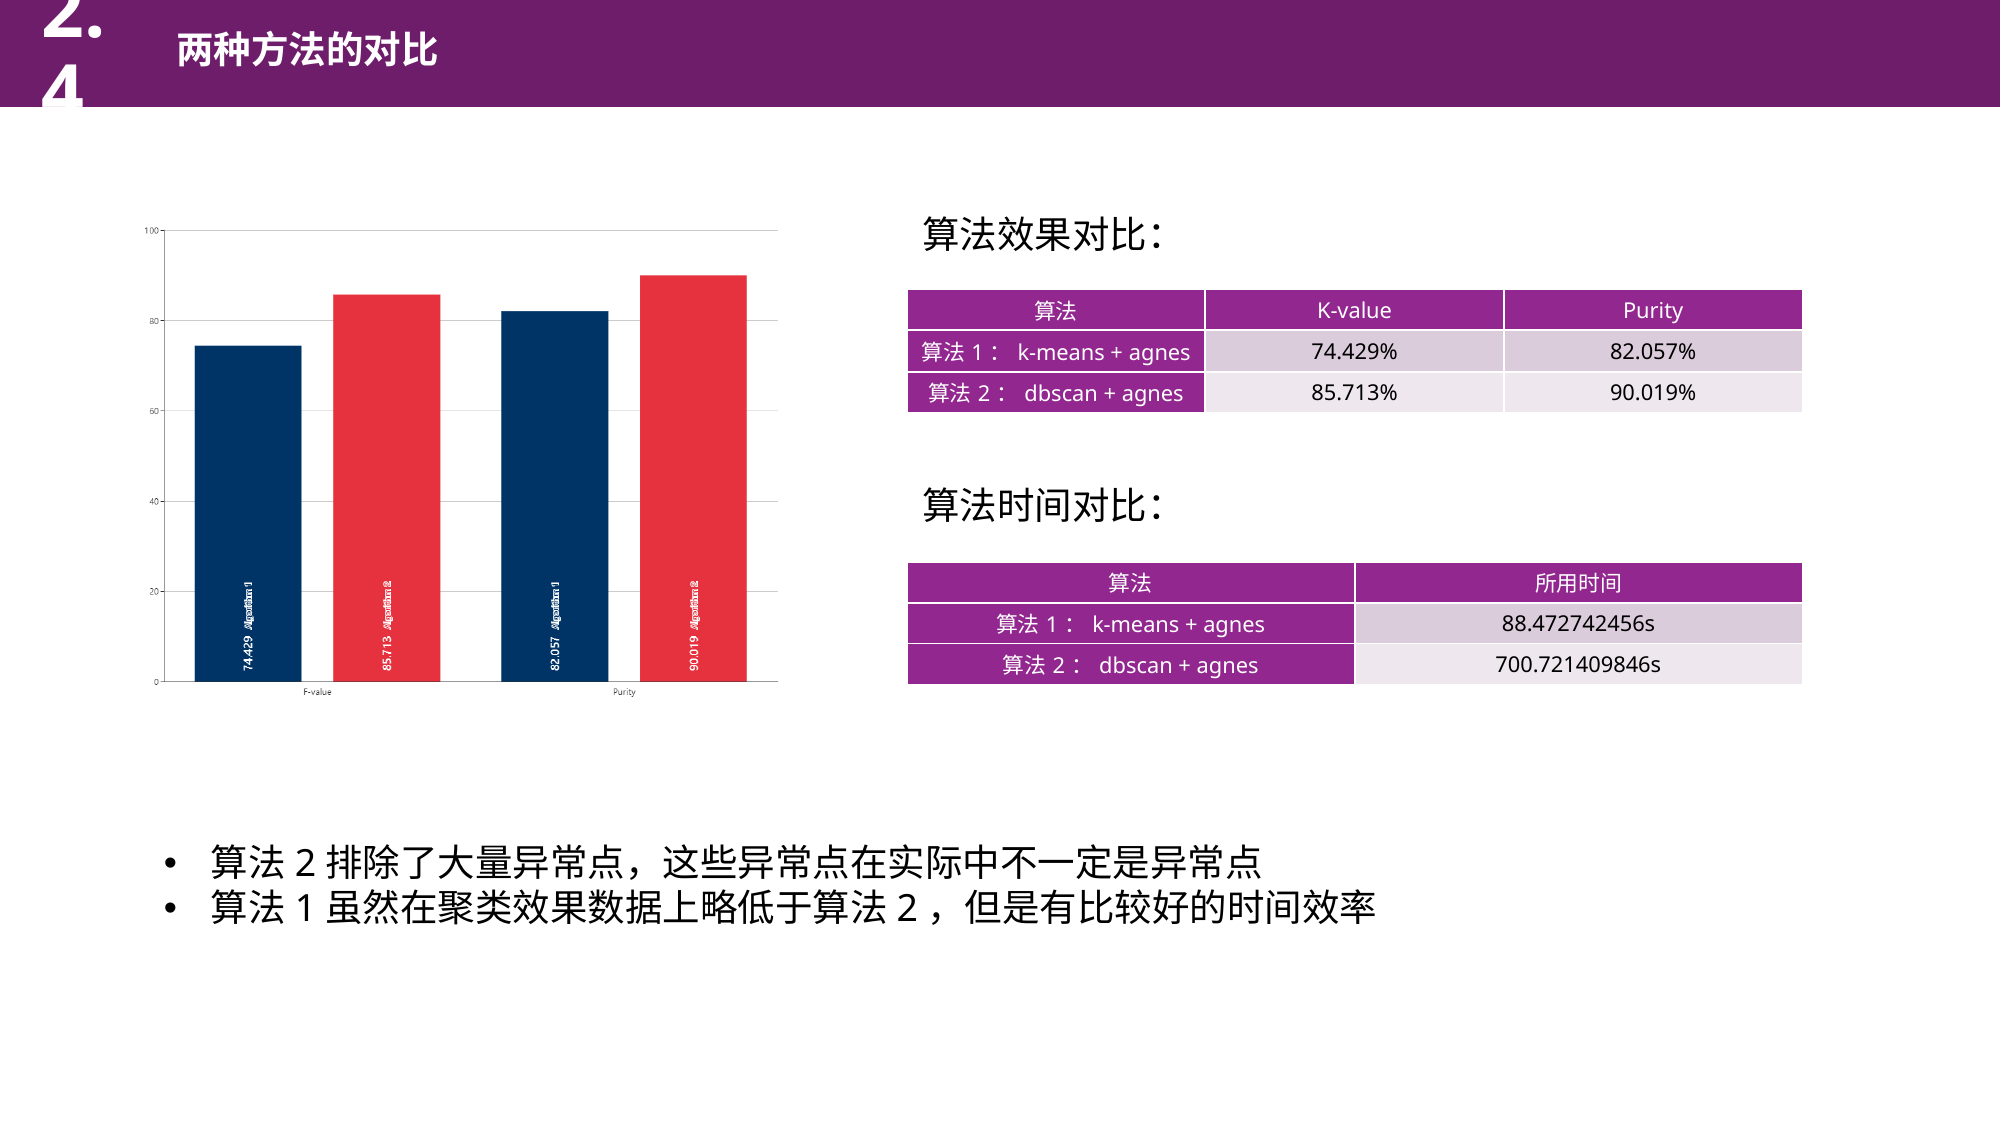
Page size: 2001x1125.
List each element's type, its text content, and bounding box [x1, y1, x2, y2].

text_box 算法时间对比： [907, 474, 1200, 535]
table_cell 算法1：k-means + agnes [908, 604, 1354, 643]
table_header 算法 [908, 290, 1204, 329]
list 两种方法的对比 [162, 23, 789, 84]
list 2.4 [26, 13, 162, 93]
table_cell 算法1：k-means + agnes [908, 331, 1204, 371]
table_header K-value [1206, 290, 1503, 329]
picture [87, 188, 854, 723]
table_cell 90.019% [1505, 373, 1802, 412]
text_box 算法效果对比： [907, 203, 1200, 264]
table_cell 700.721409846s [1356, 644, 1802, 684]
table_cell 82.057% [1505, 331, 1802, 371]
table_cell 88.472742456s [1356, 604, 1802, 643]
table_header 所用时间 [1356, 563, 1802, 602]
table_cell 算法2：dbscan + agnes [908, 373, 1204, 412]
table_header 算法 [908, 563, 1354, 602]
table_cell 算法2：dbscan + agnes [908, 644, 1354, 684]
table_cell 85.713% [1206, 373, 1503, 412]
text_box 算法2排除了大量异常点，这些异常点在实际中不一定是异常点 算法1虽然在聚类效果数据上略低于算法2，但是有比较好的时间效率 [149, 832, 1392, 937]
table_cell 74.429% [1206, 331, 1503, 371]
table_header Purity [1505, 290, 1802, 329]
